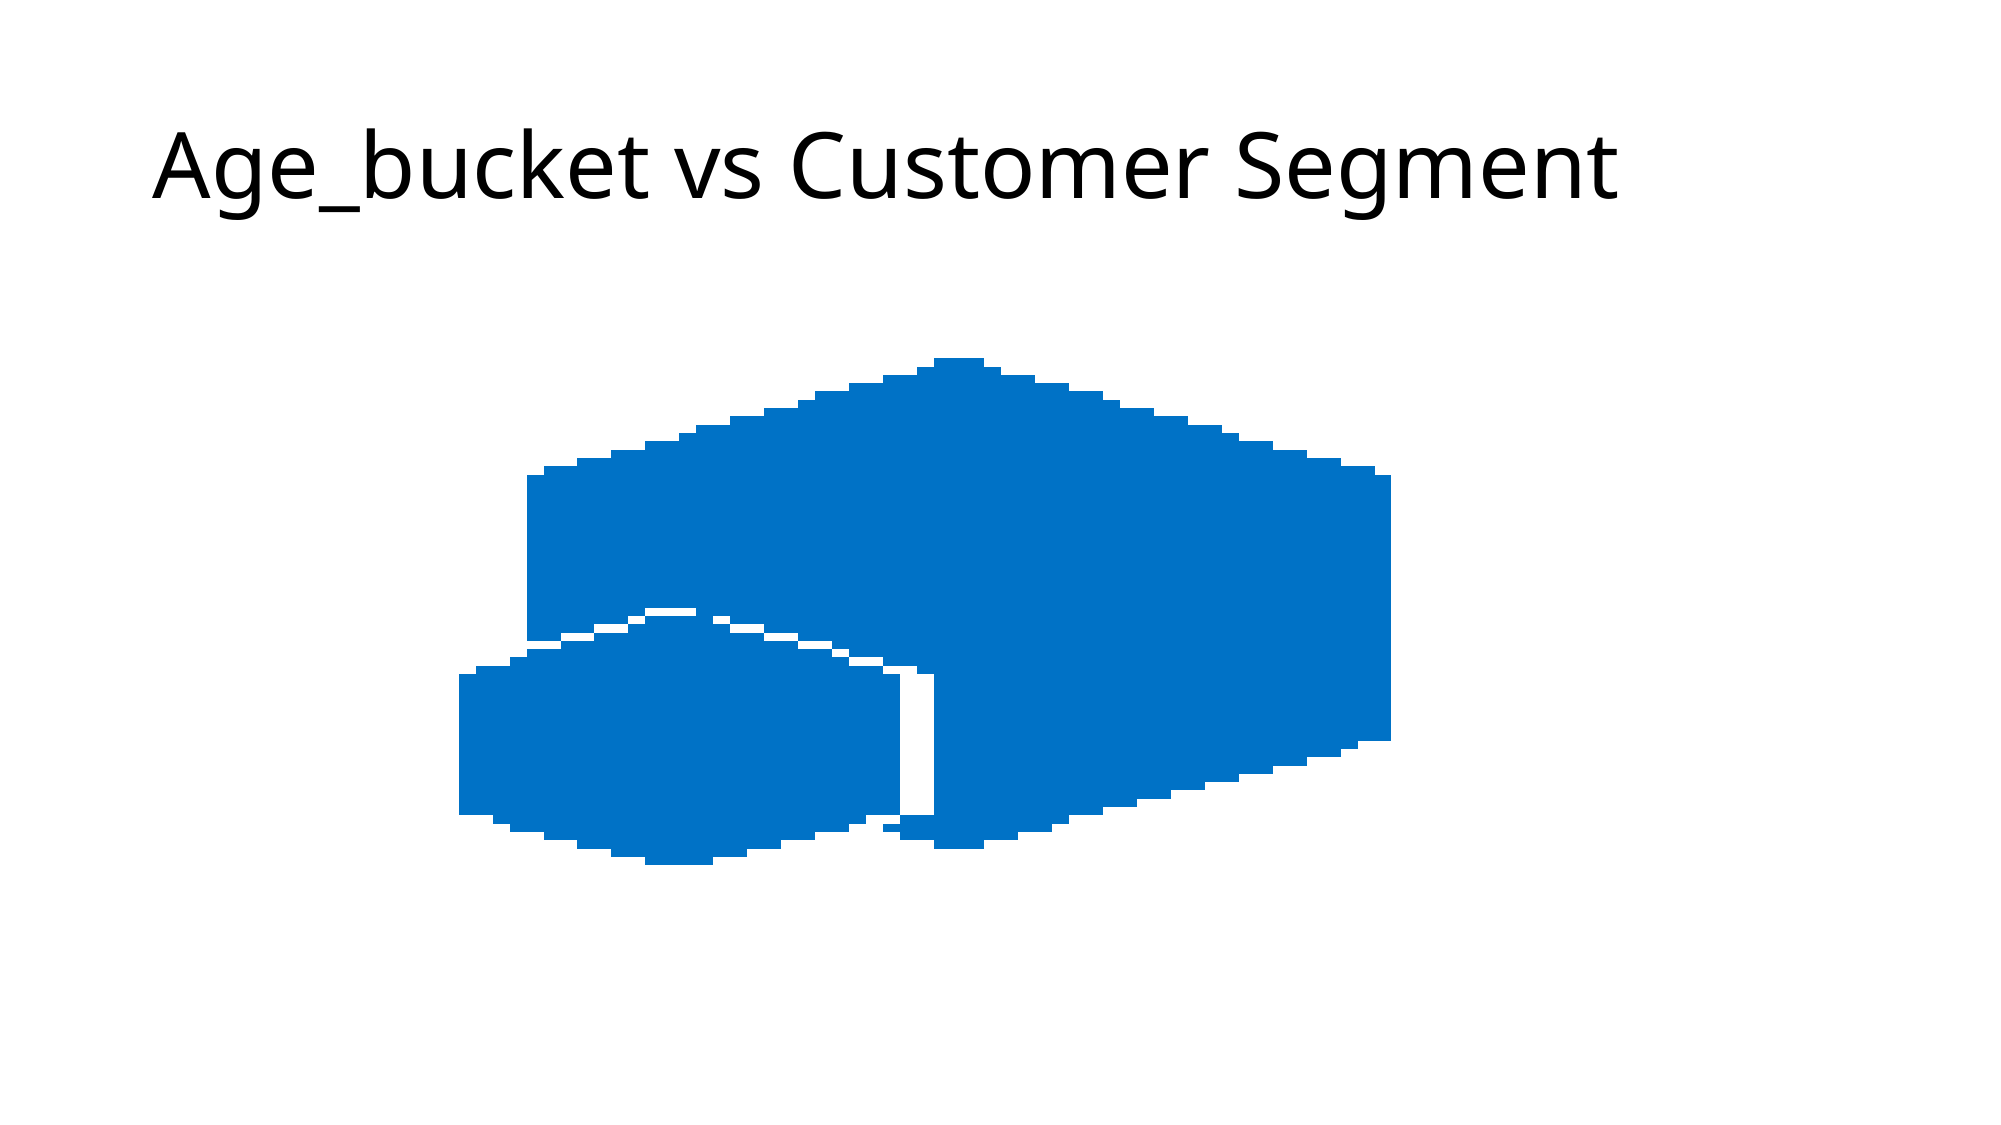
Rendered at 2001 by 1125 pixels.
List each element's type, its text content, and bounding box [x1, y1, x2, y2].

title Age_bucket vs Customer Segment [137, 59, 1863, 278]
picture [154, 234, 1782, 1032]
